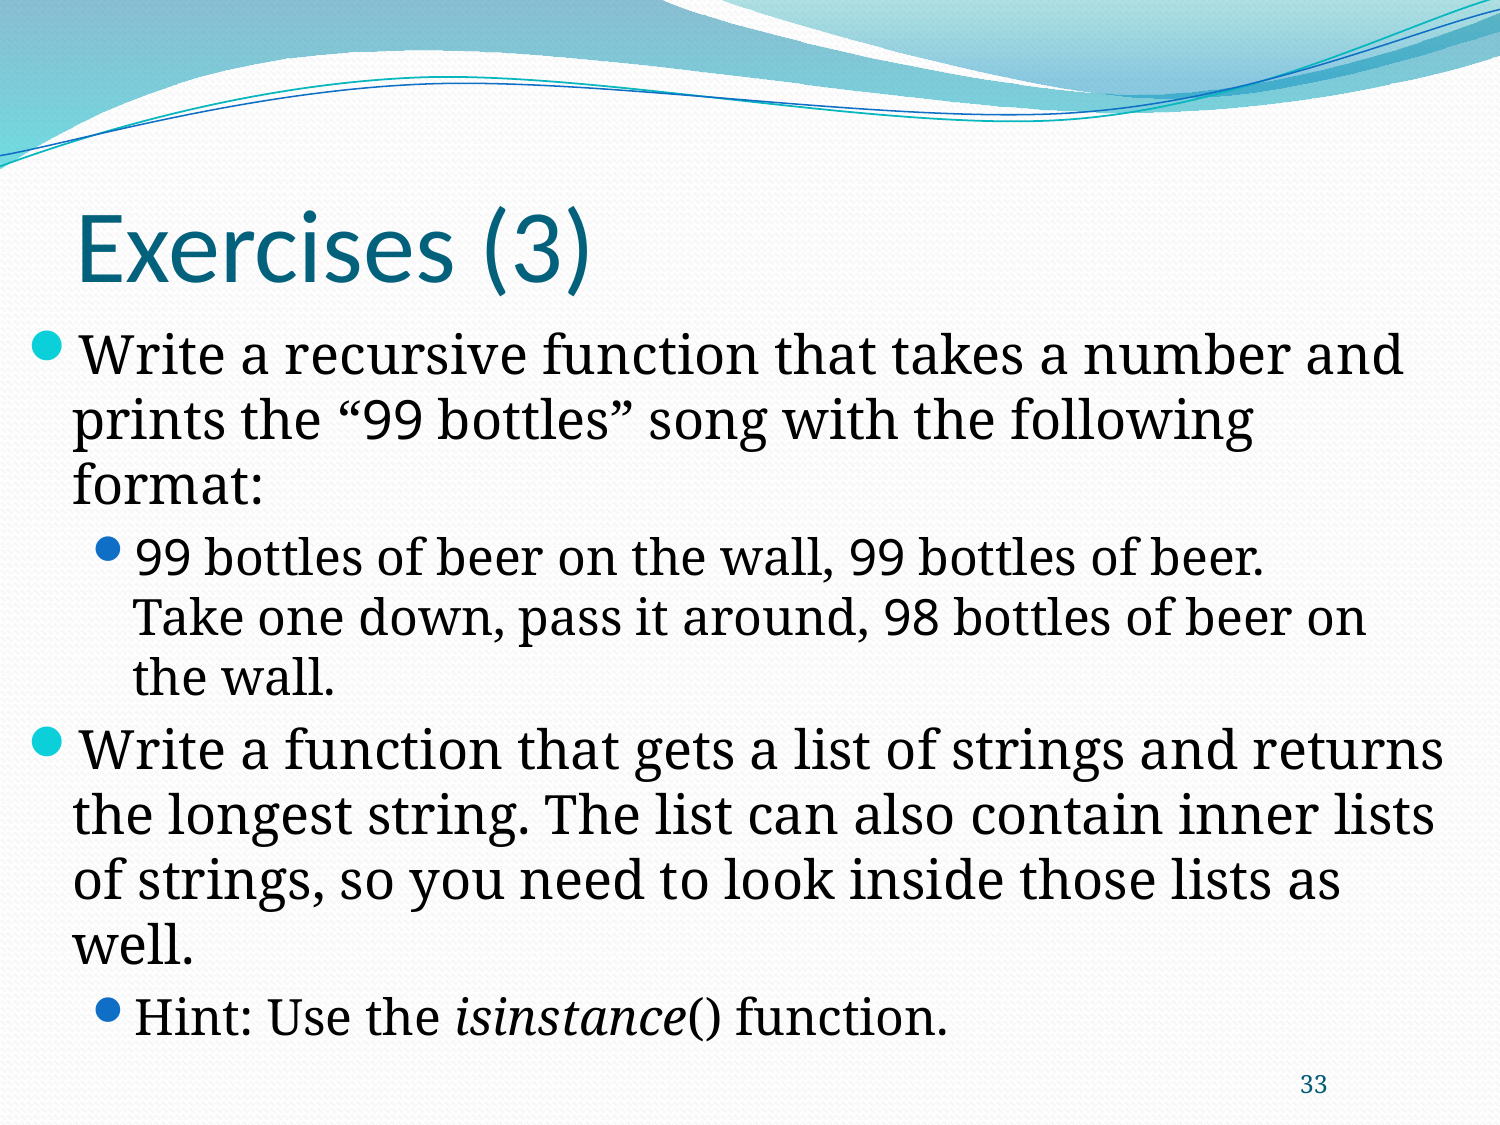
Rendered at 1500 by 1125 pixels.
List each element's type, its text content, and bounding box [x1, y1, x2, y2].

list Write a recursive function that takes a number and prints the “99 bottles” song with the following format: 99 bottles of beer on the wall, 99 bottles of beer. Take one down, pass it around, 98 bottles of beer on the wall. Write a function that gets a list of strings and returns the longest string. The list can also contain inner lists of strings, so you need to look inside those lists as well. Hint: Use the isinstance() function. [12, 312, 1463, 1033]
slide_number 33 [1299, 1042, 1425, 1103]
title Exercises (3) [74, 115, 1426, 304]
